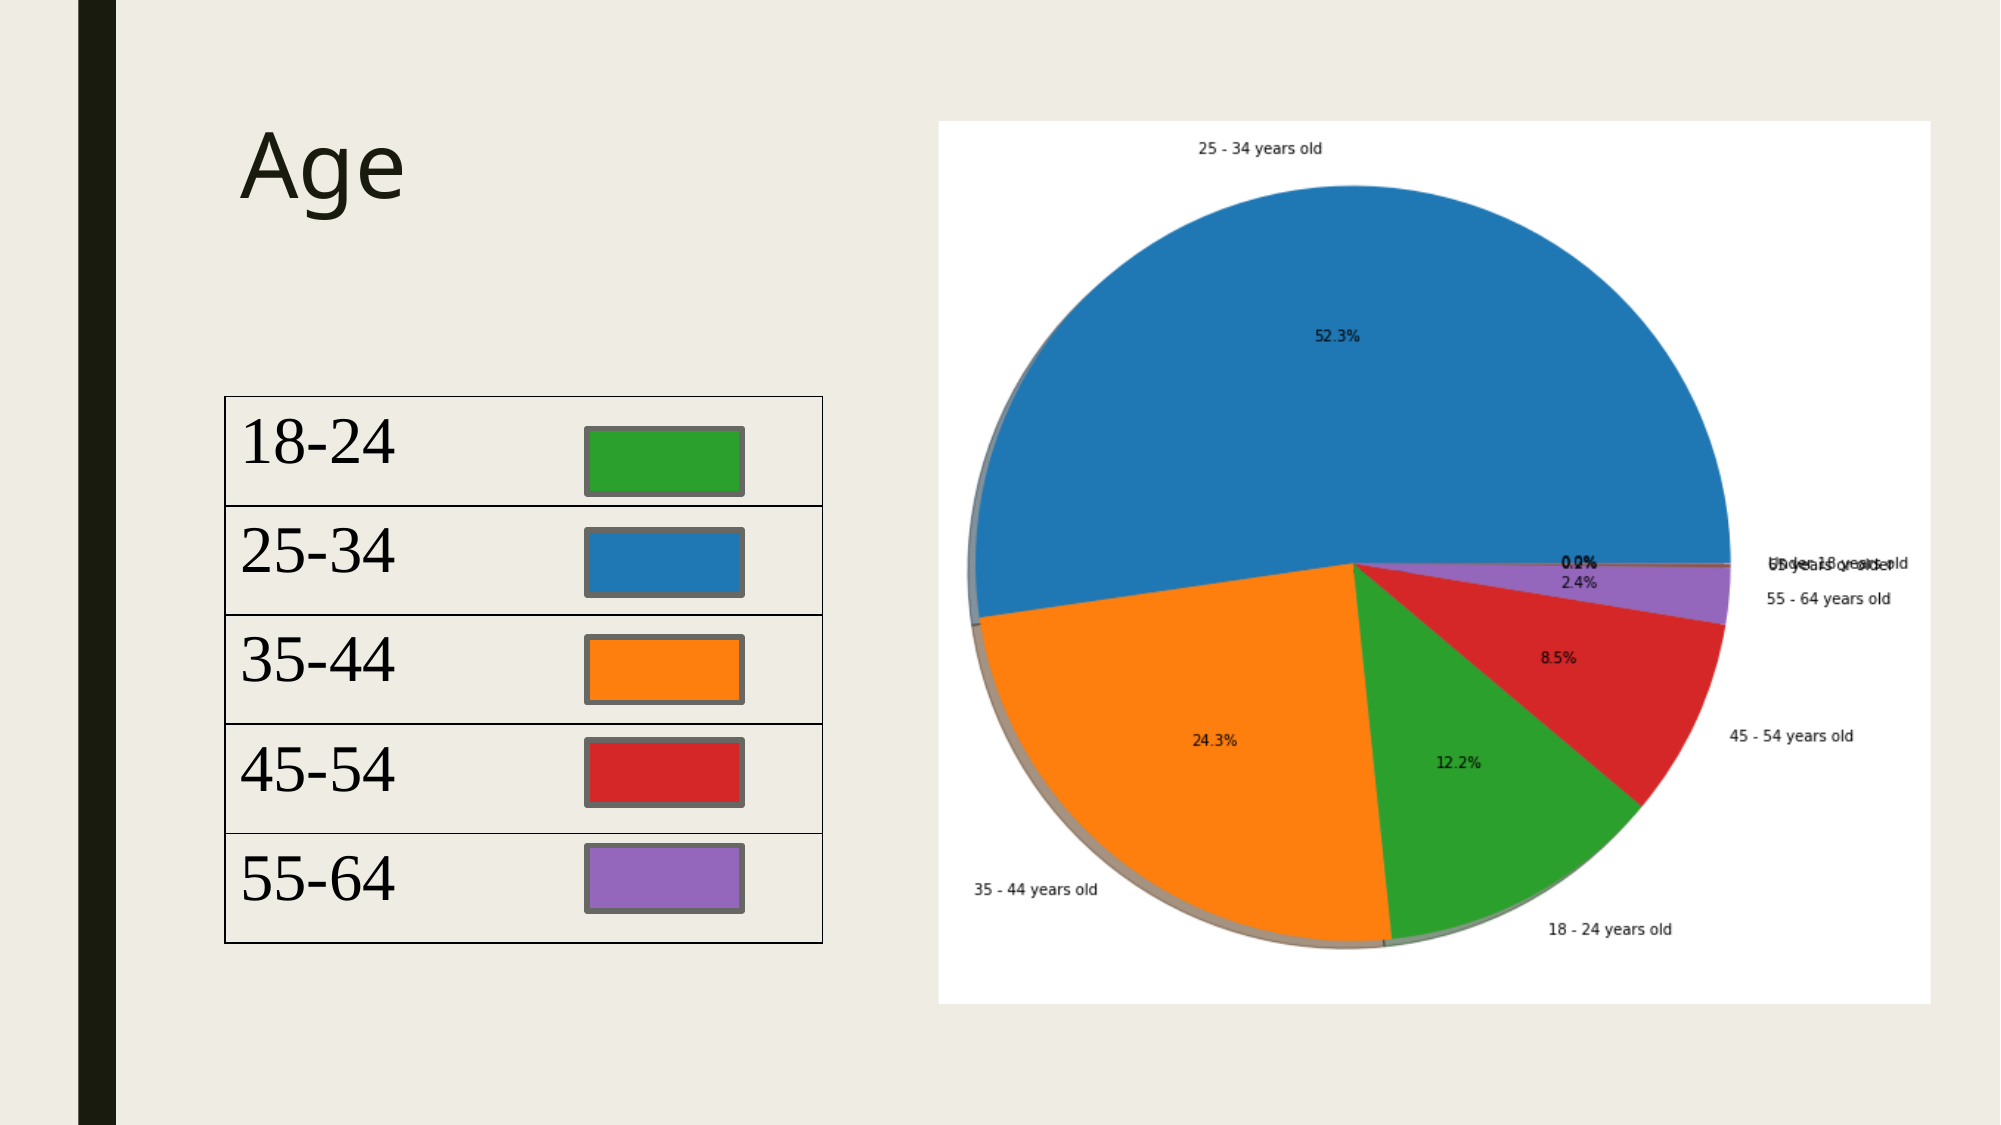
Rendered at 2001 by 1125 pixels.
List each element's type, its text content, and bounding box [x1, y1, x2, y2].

text_box [584, 634, 745, 705]
text_box [584, 527, 745, 598]
table_cell 35-44 [226, 616, 822, 723]
text_box [584, 737, 745, 808]
title Age [225, 112, 506, 252]
table_cell 55-64 [226, 834, 822, 942]
text_box [584, 843, 745, 914]
table_cell 25-34 [226, 507, 822, 614]
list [938, 121, 1931, 1004]
table_header 18-24 [226, 397, 822, 505]
text_box [584, 426, 745, 497]
table_cell 45-54 [226, 725, 822, 833]
